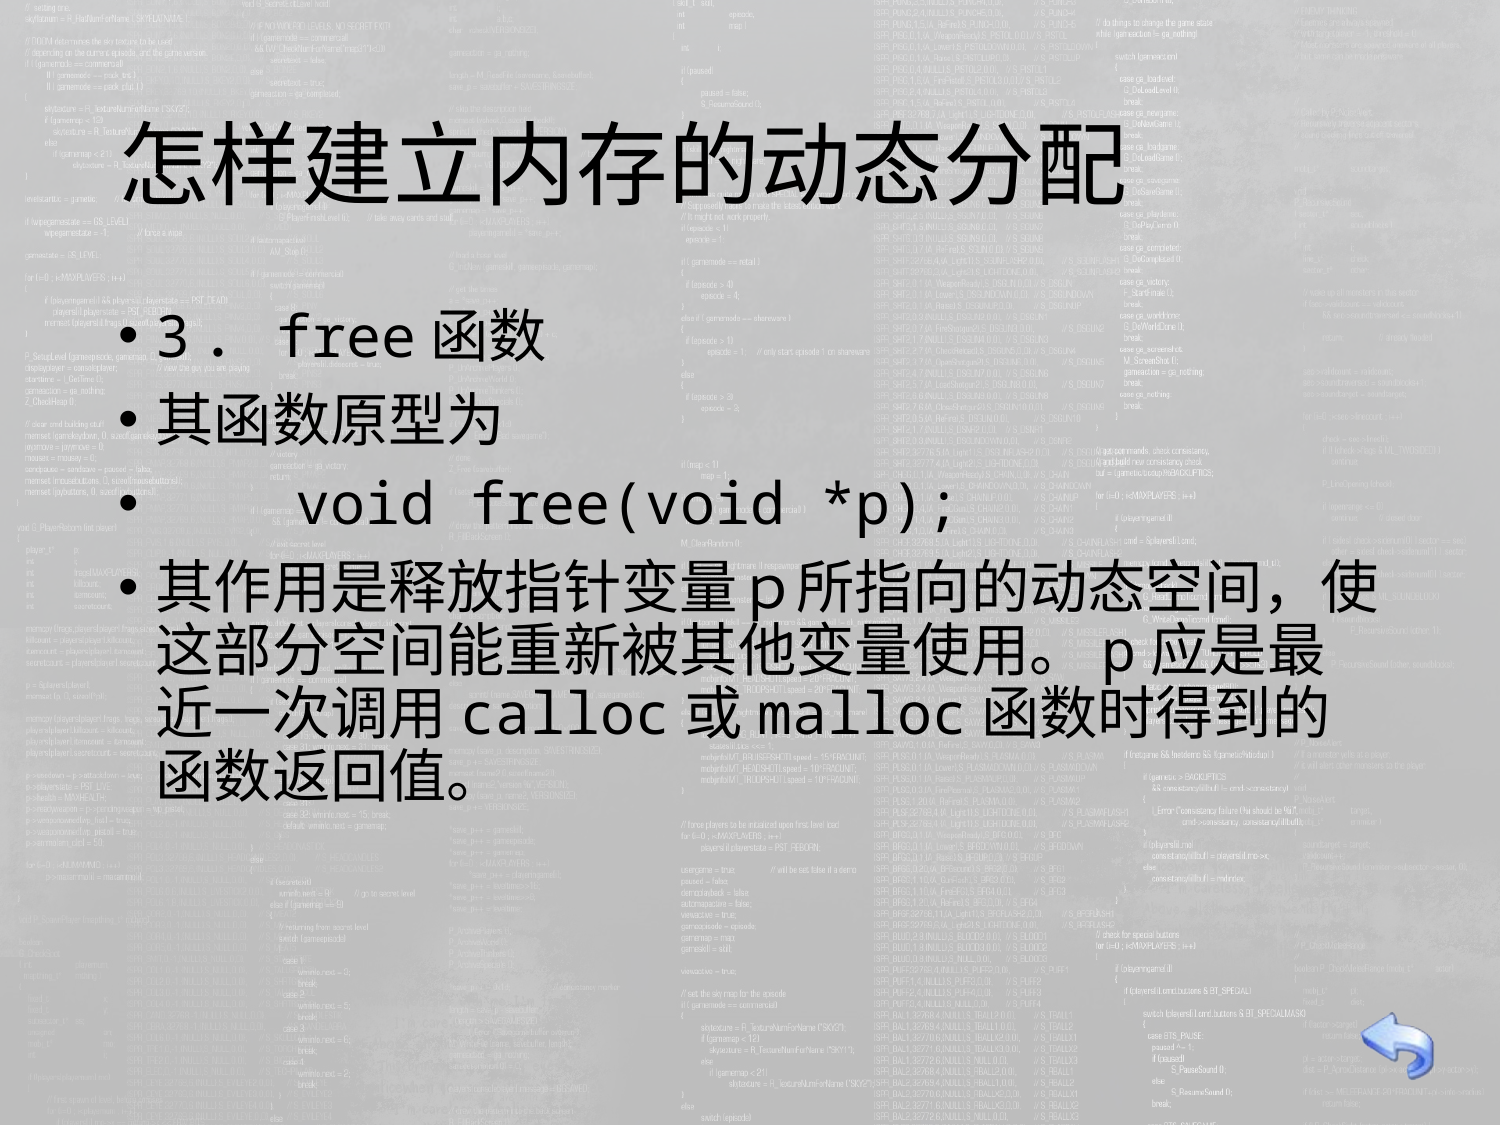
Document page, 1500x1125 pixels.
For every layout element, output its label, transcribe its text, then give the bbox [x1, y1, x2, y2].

list 3．free函数 其函数原型为 void free(void *p); 其作用是释放指针变量ｐ所指向的动态空间，使这部分空间能重新被其他变量使用。p应是最近一次调用calloc或malloc函数时得到的函数返回值。 [103, 299, 1397, 1014]
picture [1359, 1007, 1437, 1085]
title 怎样建立内存的动态分配 [103, 59, 1397, 278]
